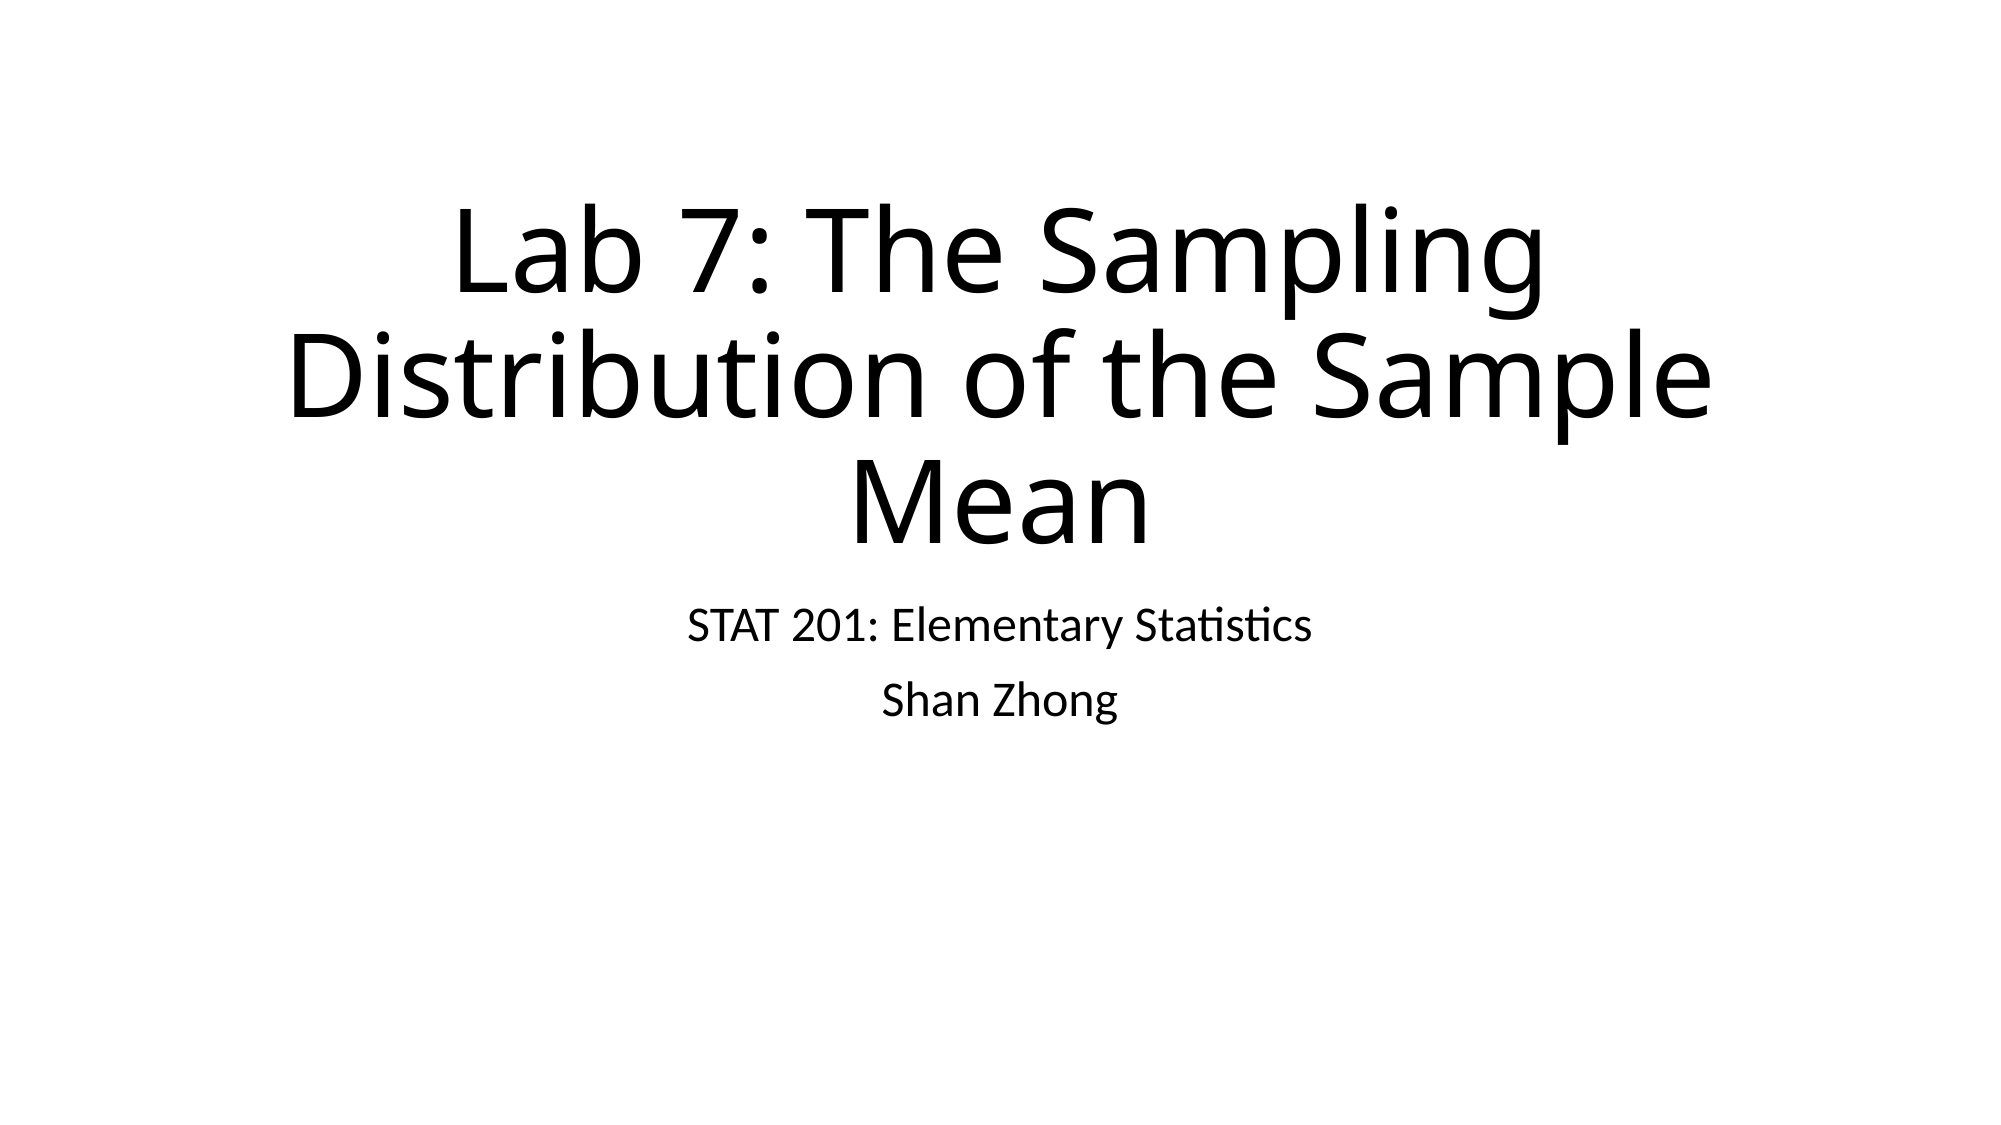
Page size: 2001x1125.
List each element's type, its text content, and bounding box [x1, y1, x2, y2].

subtitle STAT 201: Elementary Statistics Shan Zhong [249, 590, 1750, 863]
title Lab 7: The Sampling Distribution of the Sample Mean [249, 184, 1750, 576]
